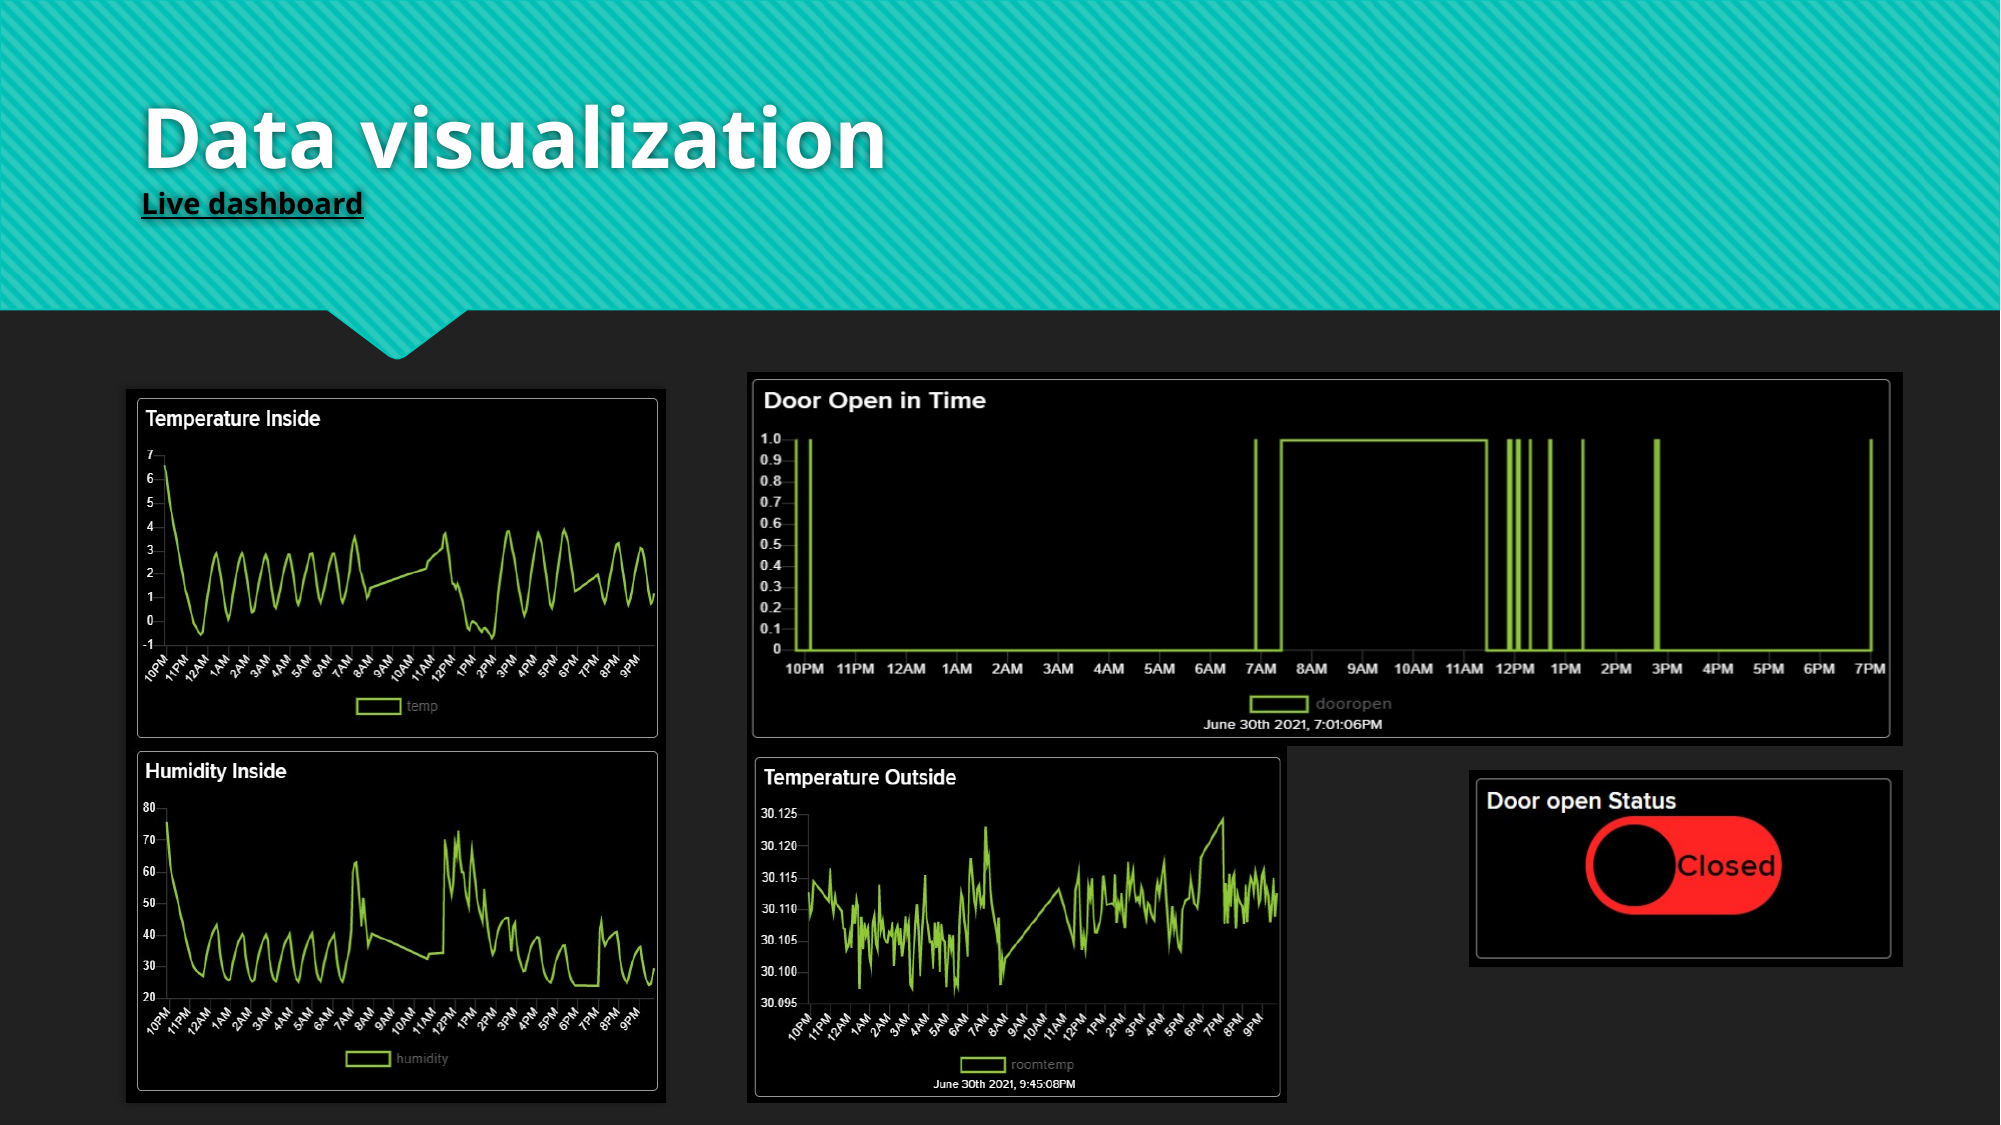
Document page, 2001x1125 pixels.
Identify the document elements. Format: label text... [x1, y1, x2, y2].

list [125, 388, 666, 1104]
title Data visualization Live dashboard [126, 87, 1868, 233]
picture [1469, 770, 1904, 967]
picture [747, 372, 1904, 1104]
